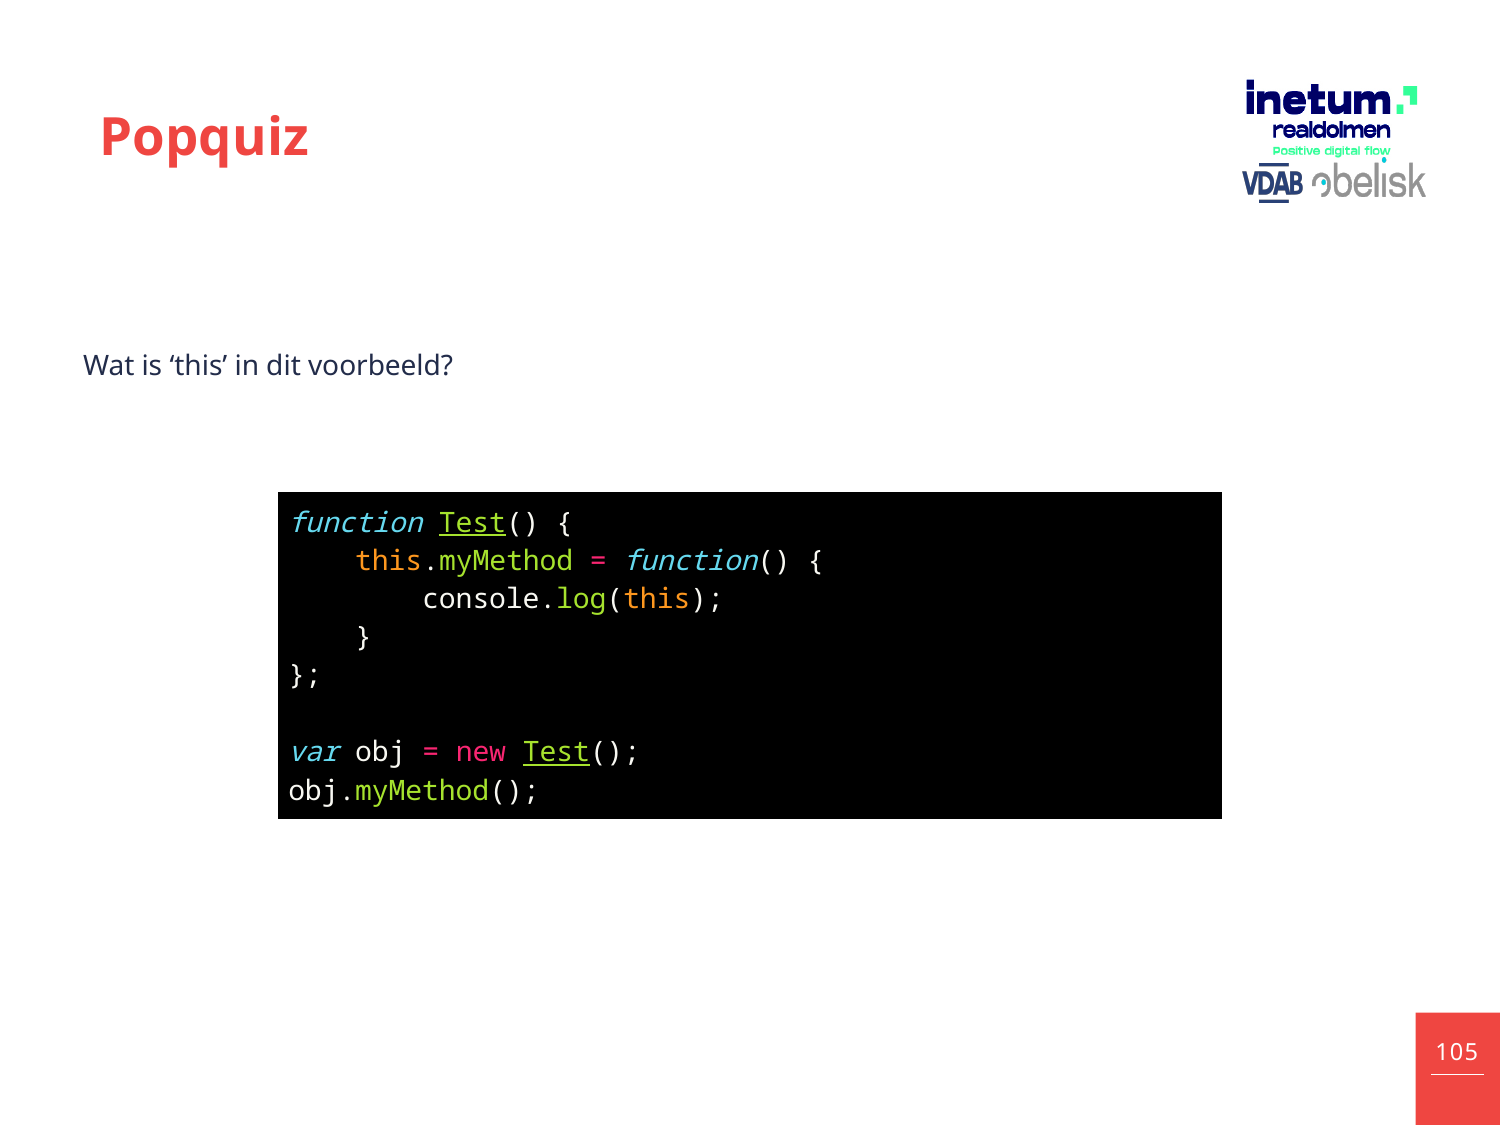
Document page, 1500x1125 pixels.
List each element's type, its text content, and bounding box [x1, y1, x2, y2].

title Popquiz [83, 114, 1229, 181]
list Wat is ‘this’ in dit voorbeeld? [83, 326, 1400, 542]
picture [1233, 52, 1431, 203]
table_header function Test() { this.myMethod = function() { console.log(this); } }; var obj = new Test(); obj.myMethod(); [278, 492, 1222, 819]
